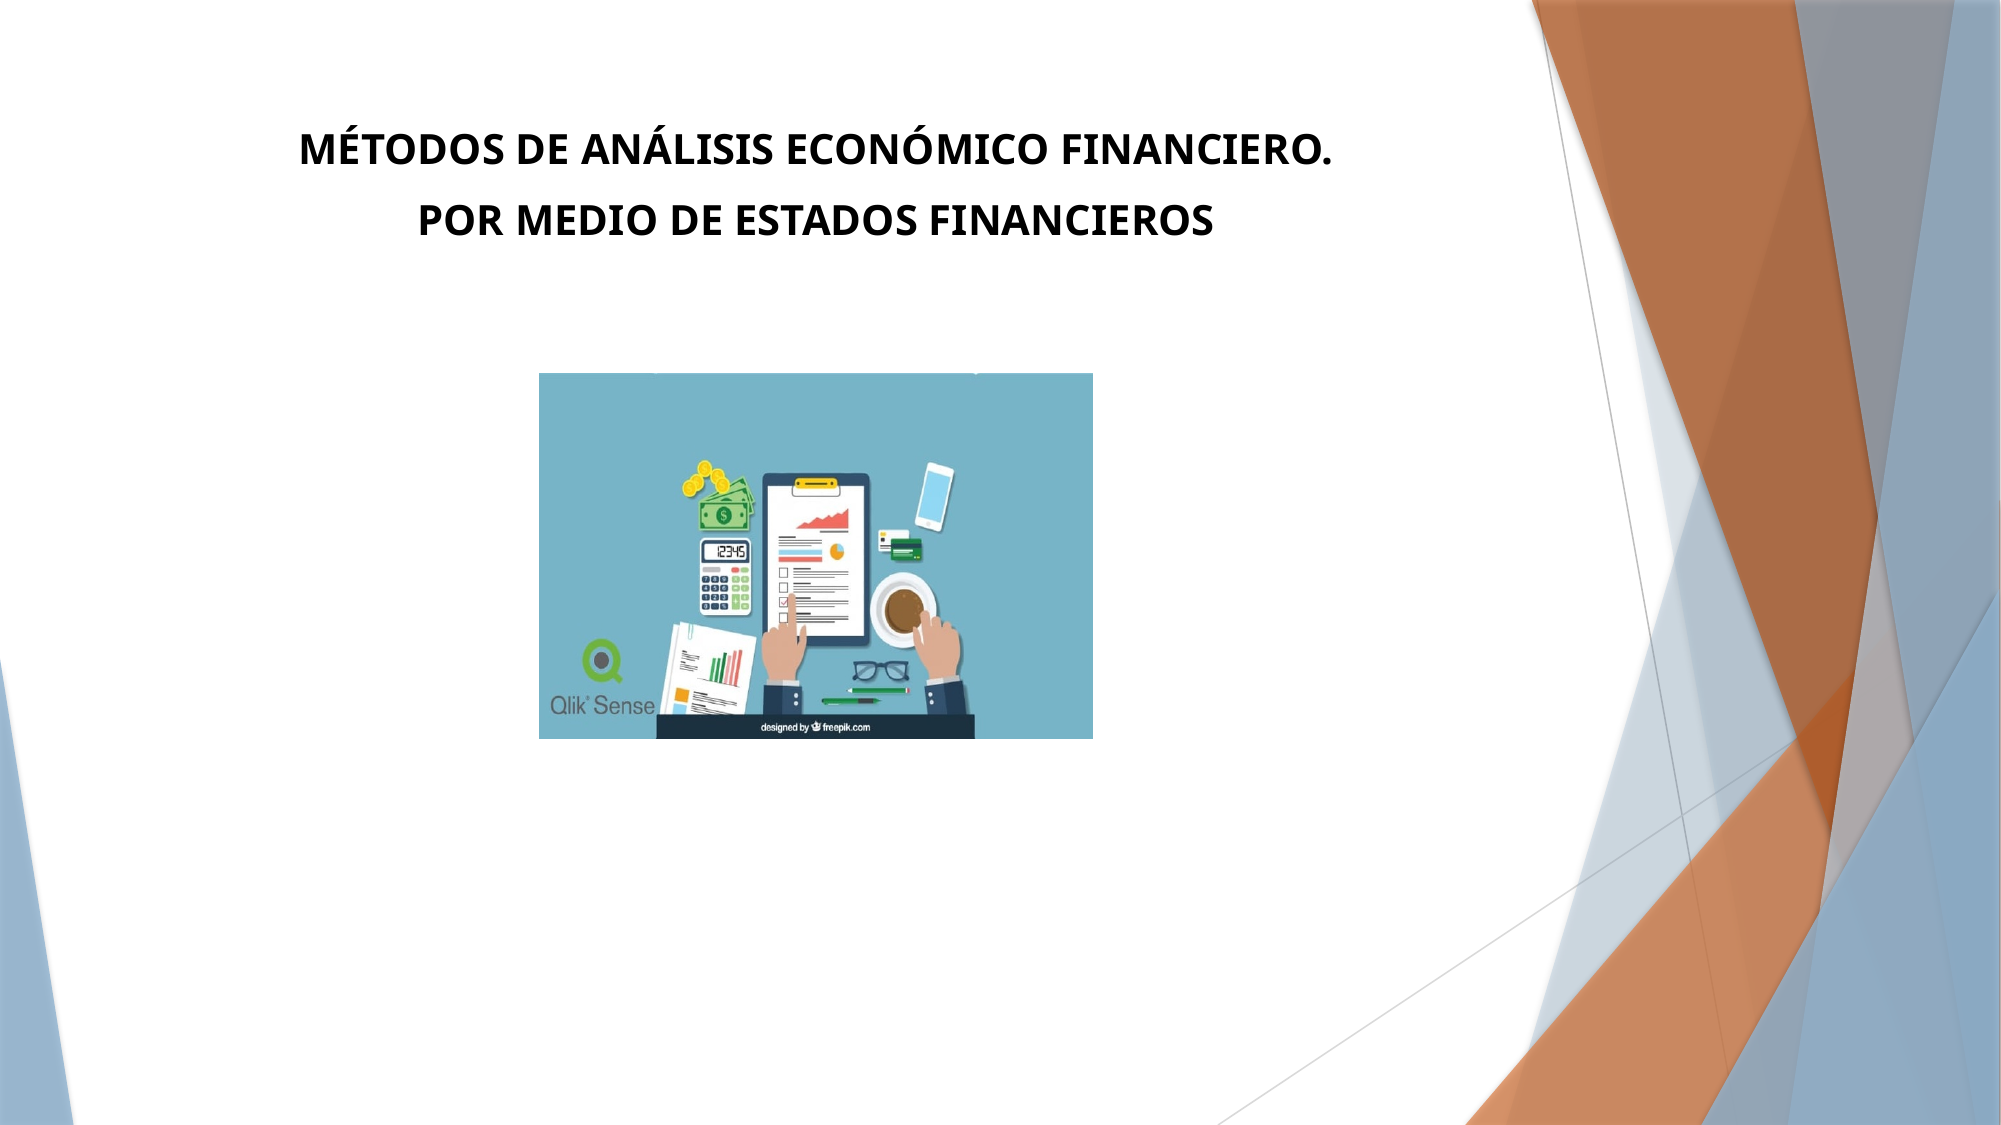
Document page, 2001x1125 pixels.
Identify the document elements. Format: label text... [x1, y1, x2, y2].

list MÉTODOS DE ANÁLISIS ECONÓMICO FINANCIERO. POR MEDIO DE ESTADOS FINANCIEROS [111, 115, 1522, 992]
picture [539, 372, 1093, 740]
